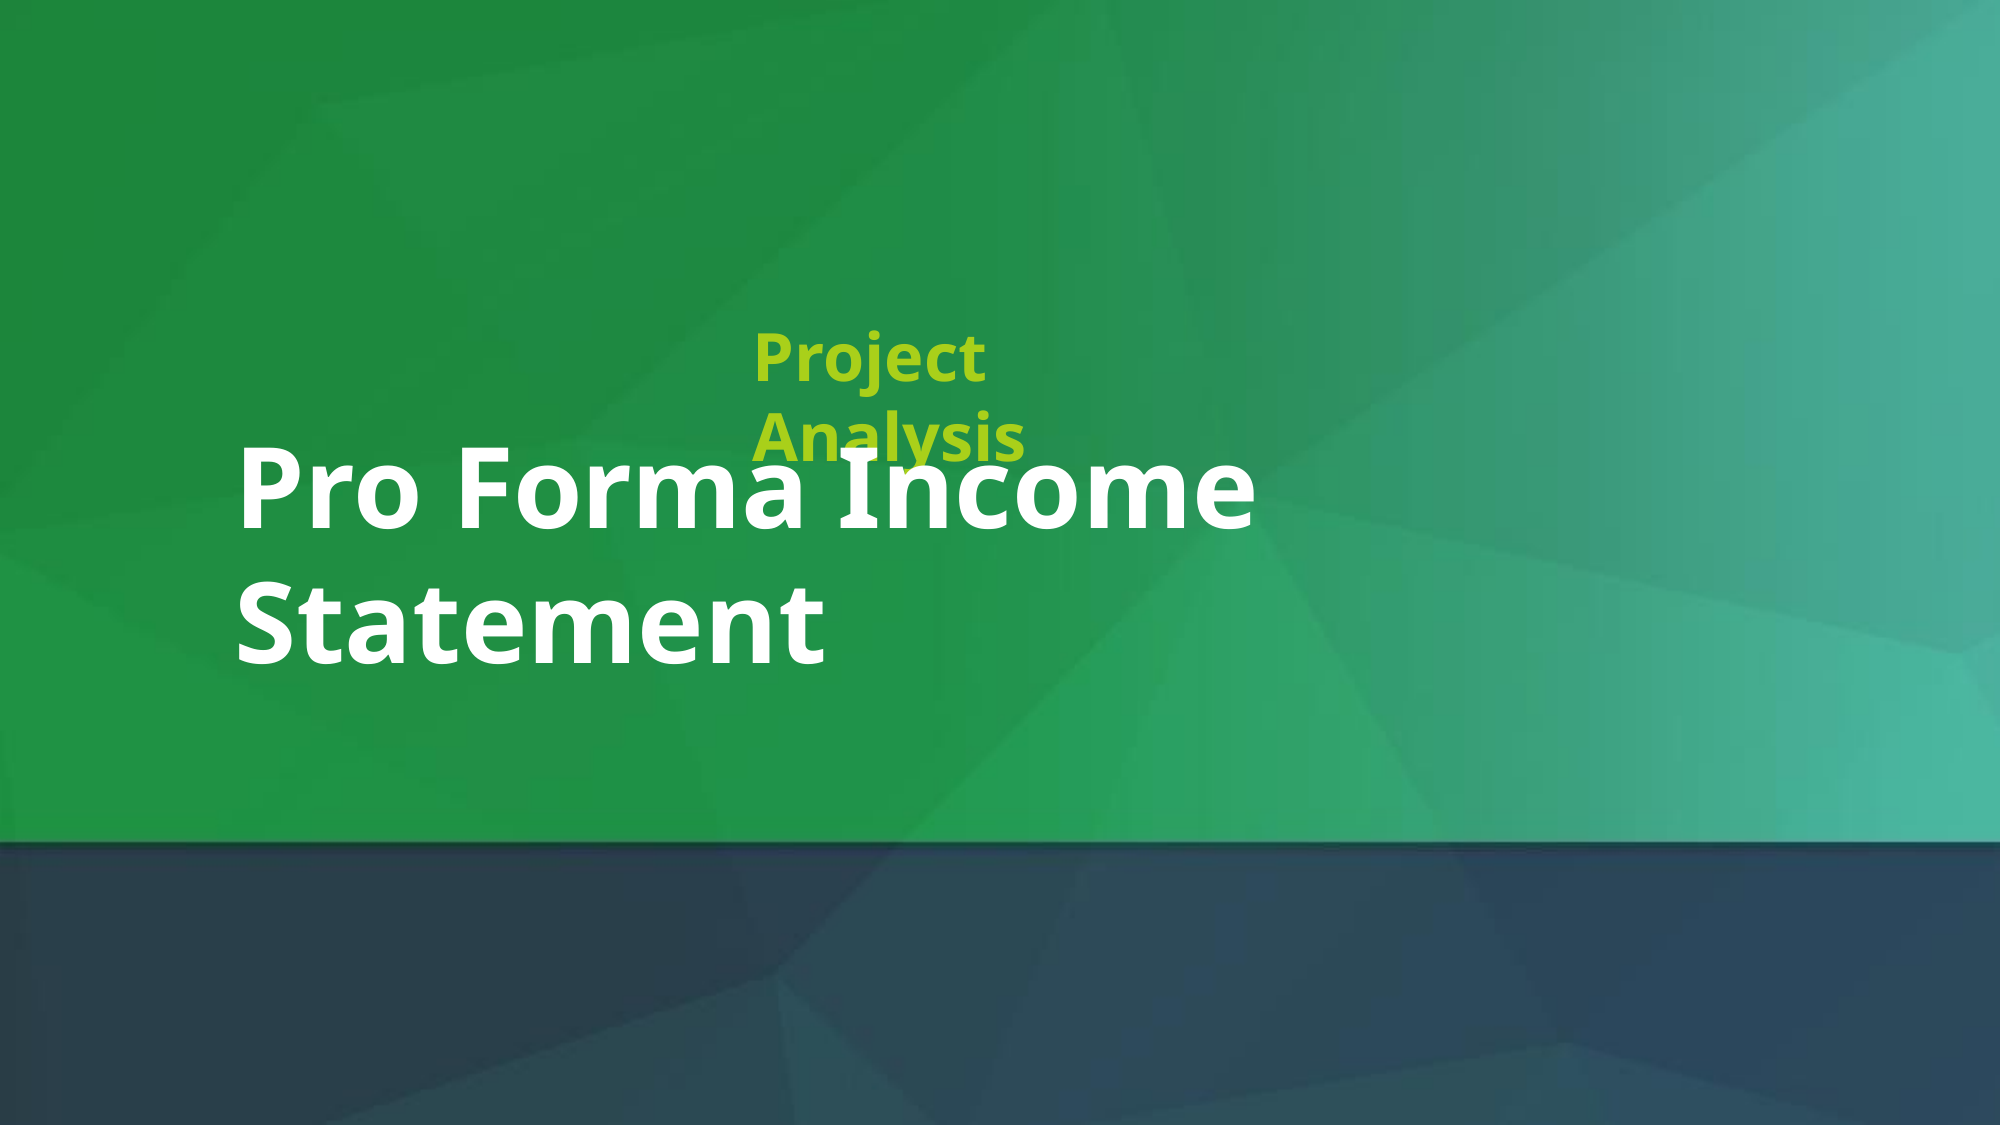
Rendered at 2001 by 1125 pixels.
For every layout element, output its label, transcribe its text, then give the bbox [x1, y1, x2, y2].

text_box Project Analysis [750, 312, 1250, 413]
text_box [0, 0, 2000, 1125]
title Pro Forma Income Statement [231, 413, 1769, 687]
